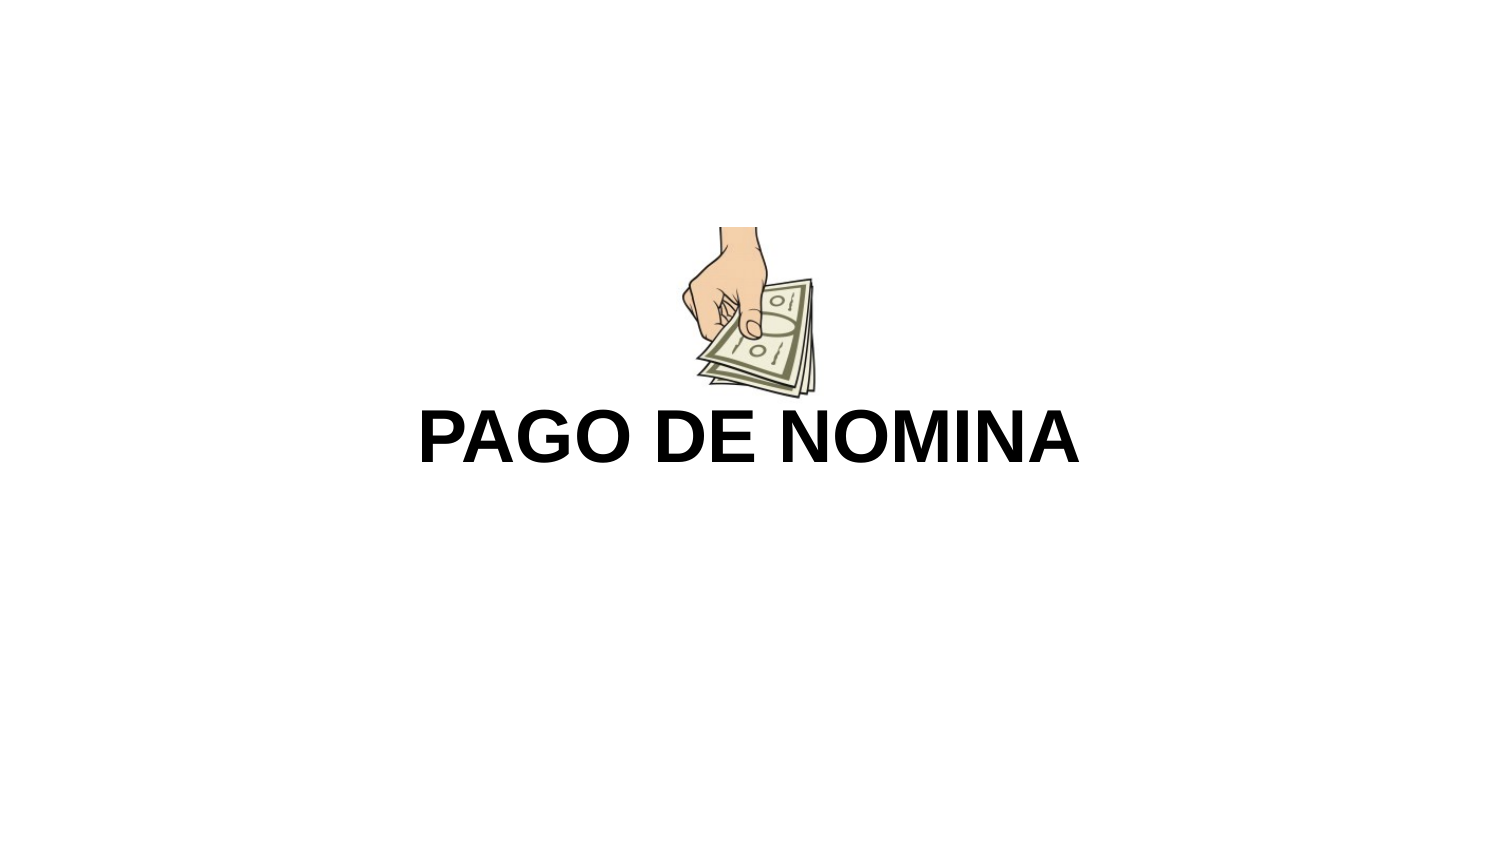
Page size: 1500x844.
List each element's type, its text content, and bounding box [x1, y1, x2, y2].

text_box PAGO DE NOMINA [0, 351, 1500, 493]
picture [676, 227, 824, 405]
